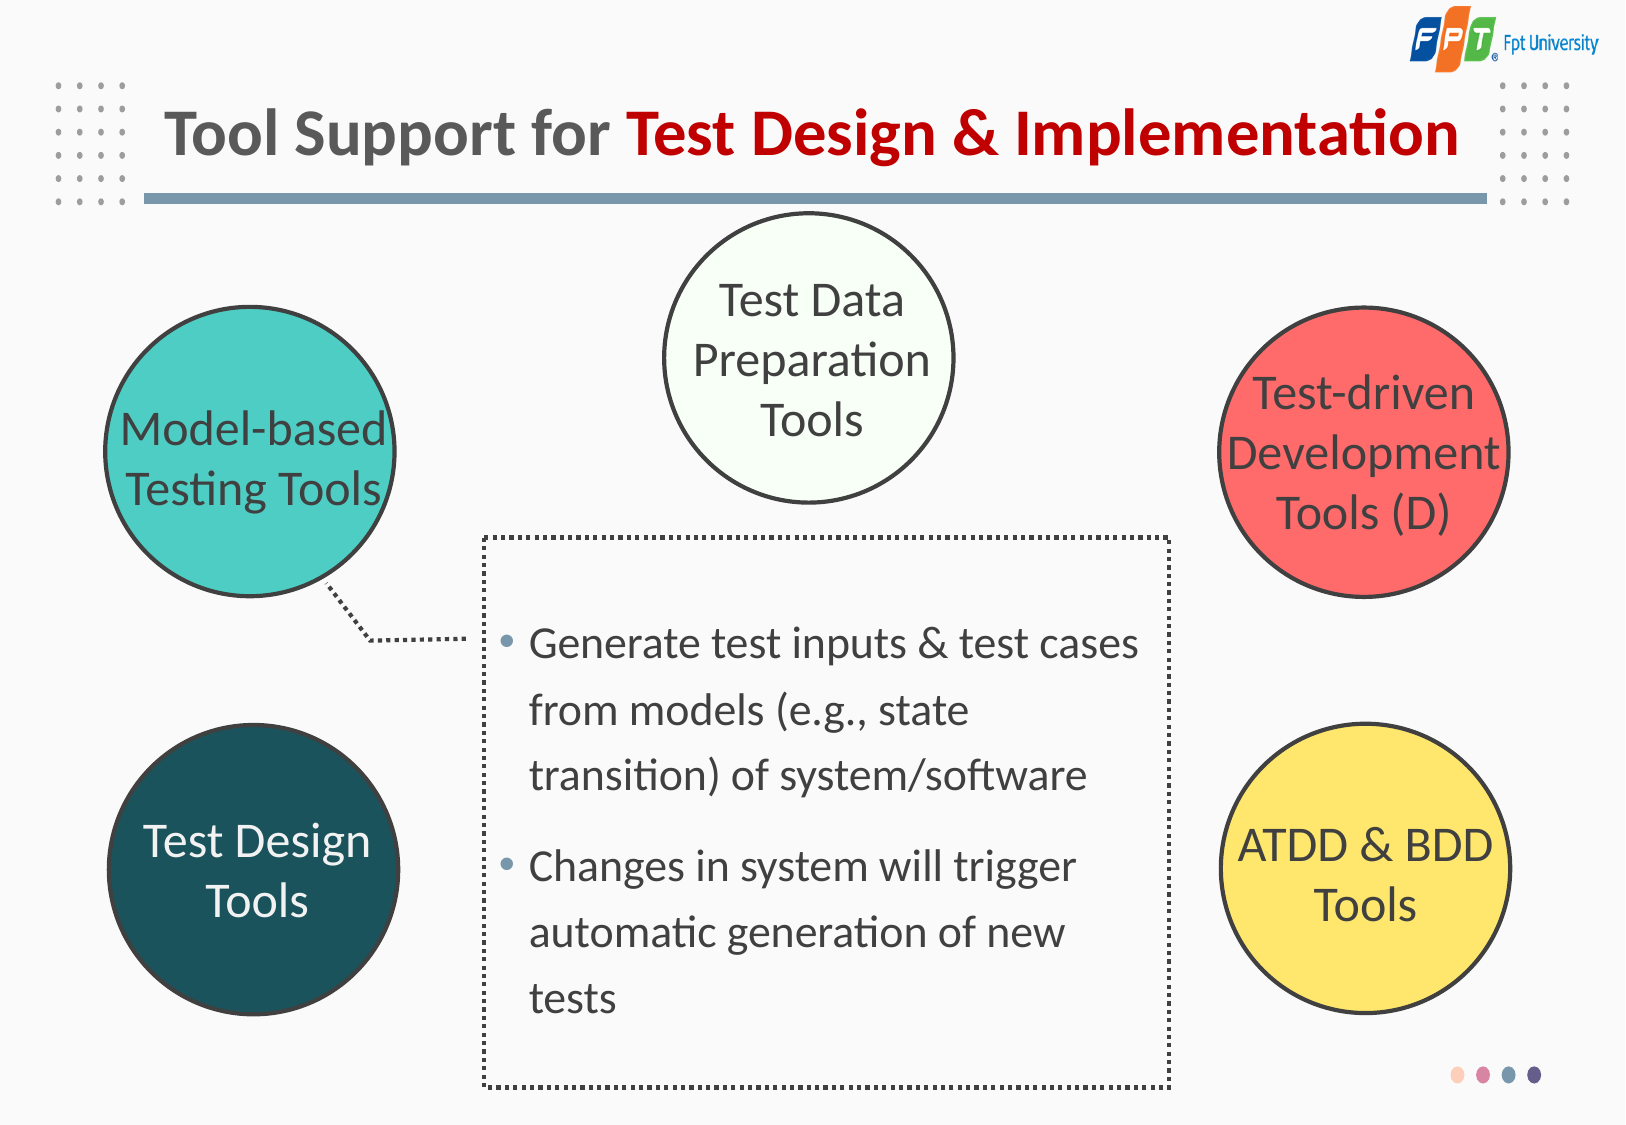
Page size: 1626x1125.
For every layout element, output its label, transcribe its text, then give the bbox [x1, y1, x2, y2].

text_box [74, 306, 433, 597]
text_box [78, 724, 436, 1015]
text_box Generate test inputs & test cases from models (e.g., state transition) of system/software Changes in system will trigger automatic generation of new tests [483, 536, 1170, 1089]
picture [1383, 6, 1624, 88]
title Tool Support for Test Design & Implementation [111, 60, 1514, 208]
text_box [633, 213, 991, 503]
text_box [1186, 723, 1545, 1014]
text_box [1185, 307, 1543, 597]
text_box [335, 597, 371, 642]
